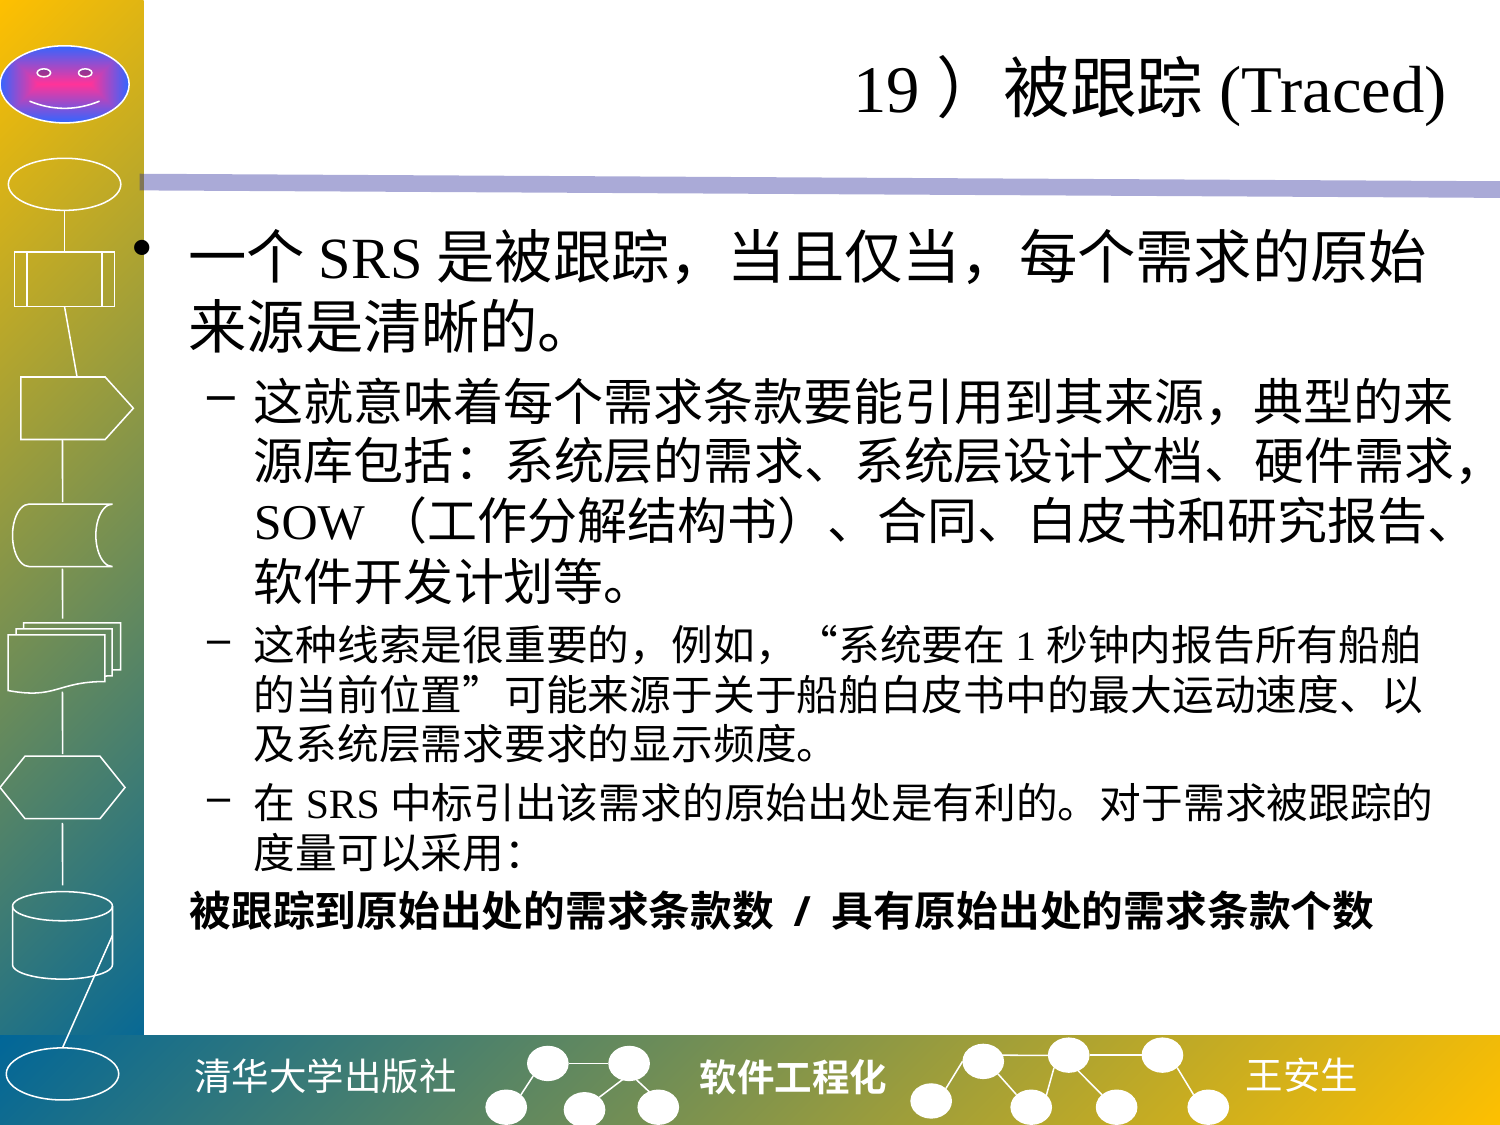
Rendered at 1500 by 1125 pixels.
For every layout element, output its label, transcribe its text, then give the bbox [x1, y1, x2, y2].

list 一个SRS是被跟踪，当且仅当，每个需求的原始来源是清晰的。 这就意味着每个需求条款要能引用到其来源，典型的来源库包括：系统层的需求、系统层设计文档、硬件需求，SOW（工作分解结构书）、合同、白皮书和研究报告、软件开发计划等。 这种线索是很重要的，例如，“系统要在1秒钟内报告所有船舶的当前位置”可能来源于关于船舶白皮书中的最大运动速度、以及系统层需求要求的显示频度。 在SRS中标引出该需求的原始出处是有利的。对于需求被跟踪的度量可以采用： 被跟踪到原始出处的需求条款数 / 具有原始出处的需求条款个数 [116, 212, 1476, 1038]
title 19）被跟踪(Traced) [187, 24, 1463, 147]
